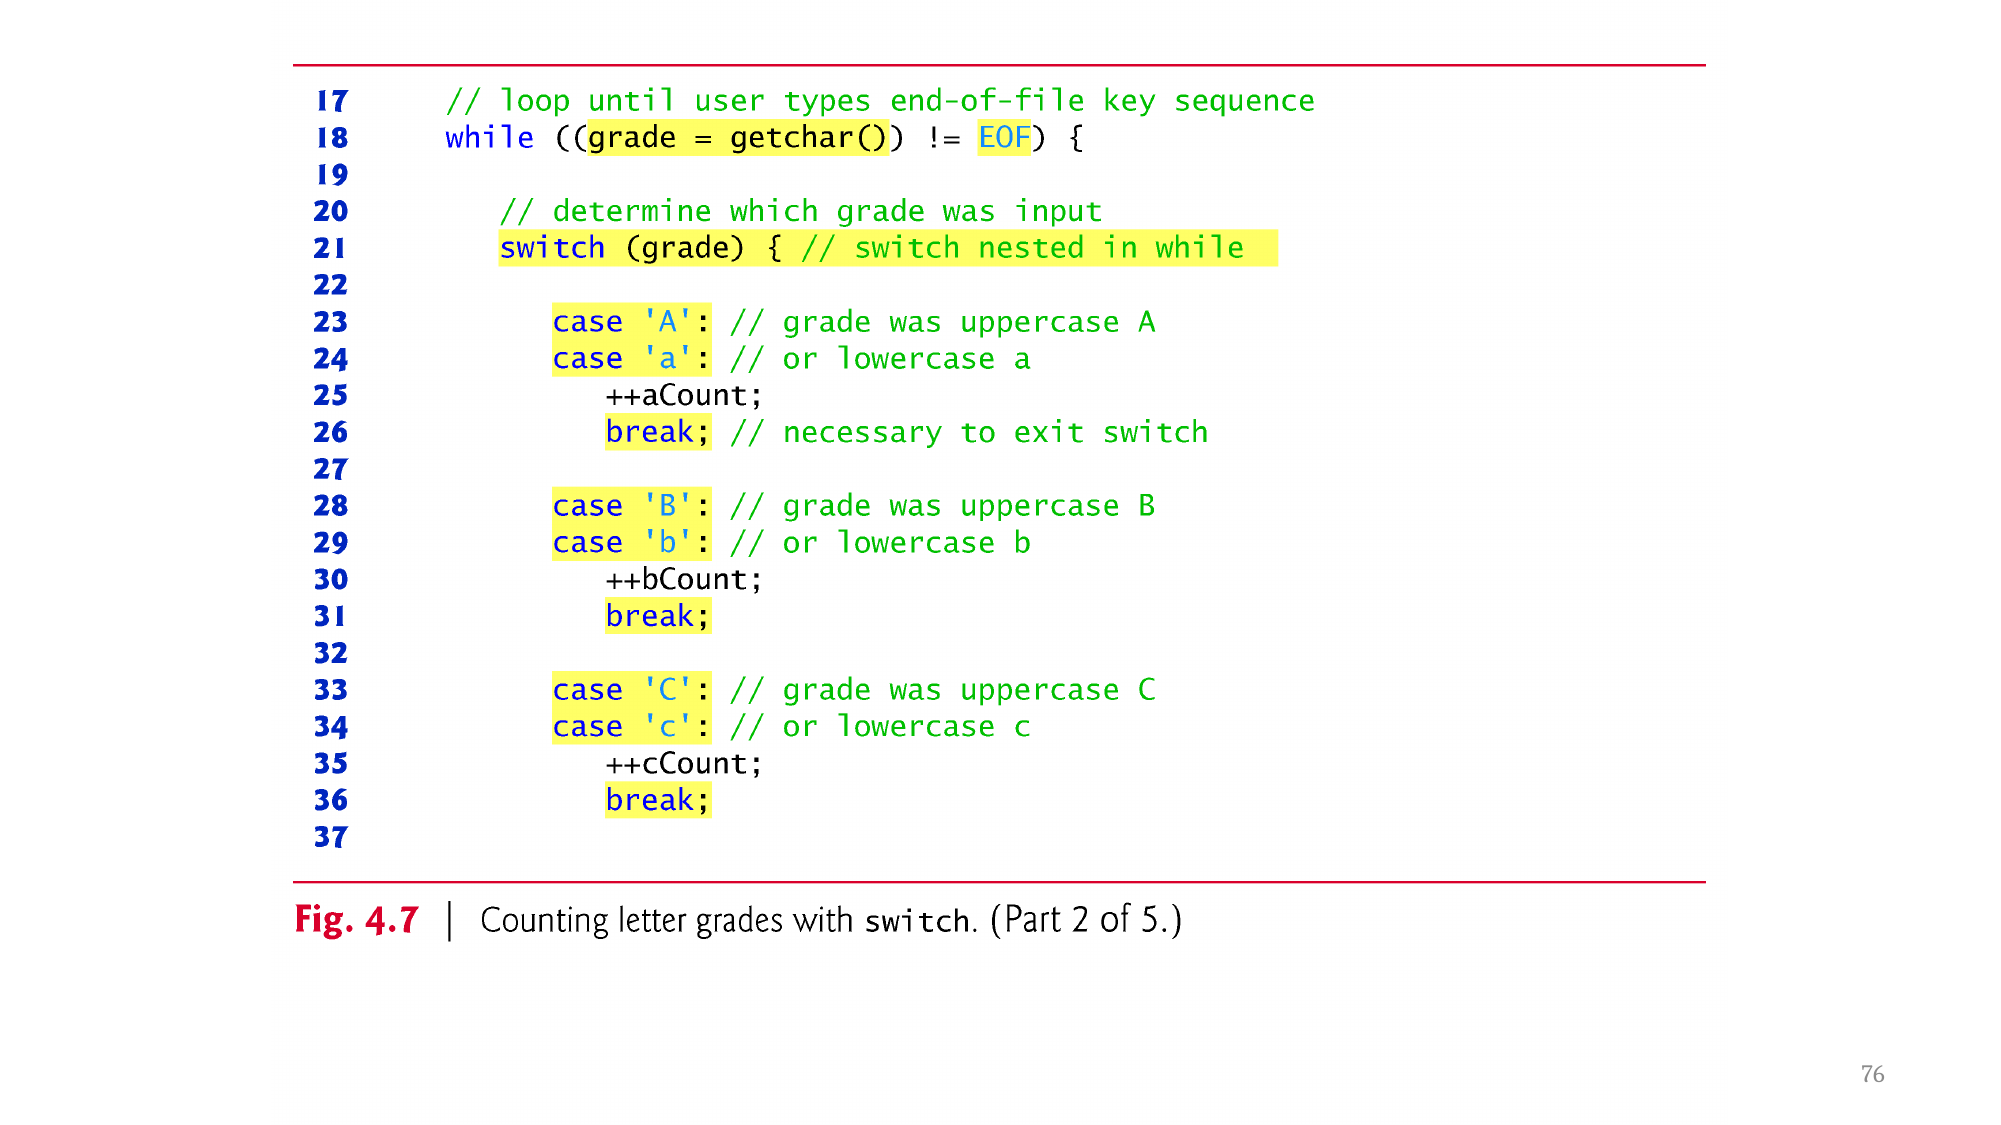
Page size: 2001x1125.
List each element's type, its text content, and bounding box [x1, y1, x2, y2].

slide_number 76 [1731, 1042, 1900, 1103]
picture [271, 0, 1729, 1125]
